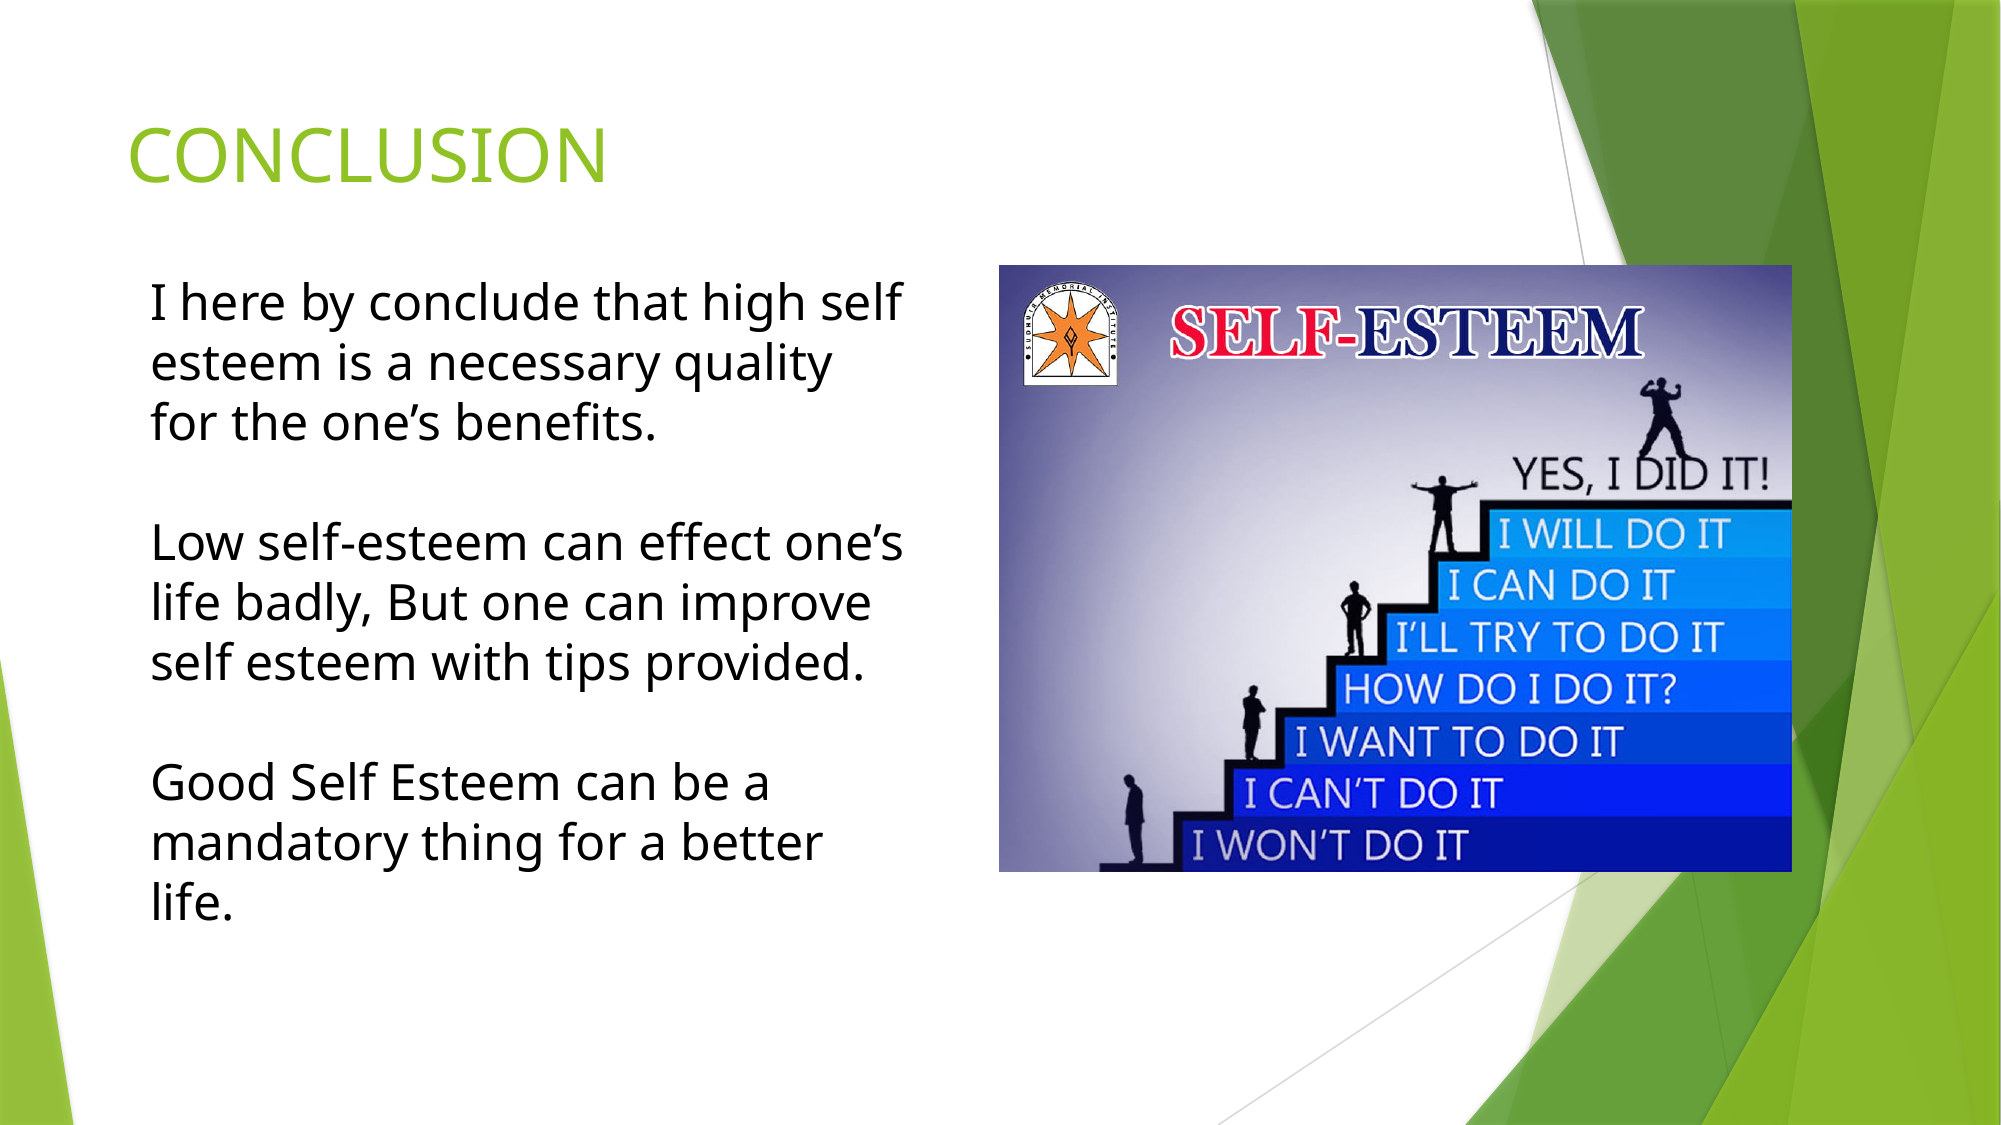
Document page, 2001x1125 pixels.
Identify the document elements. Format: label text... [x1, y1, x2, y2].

text_box I here by conclude that high self esteem is a necessary quality for the one’s benefits. Low self-esteem can effect one’s life badly, But one can improve self esteem with tips provided. Good Self Esteem can be a mandatory thing for a better life. [135, 263, 927, 938]
picture [999, 264, 1792, 873]
title CONCLUSION [111, 99, 1522, 317]
